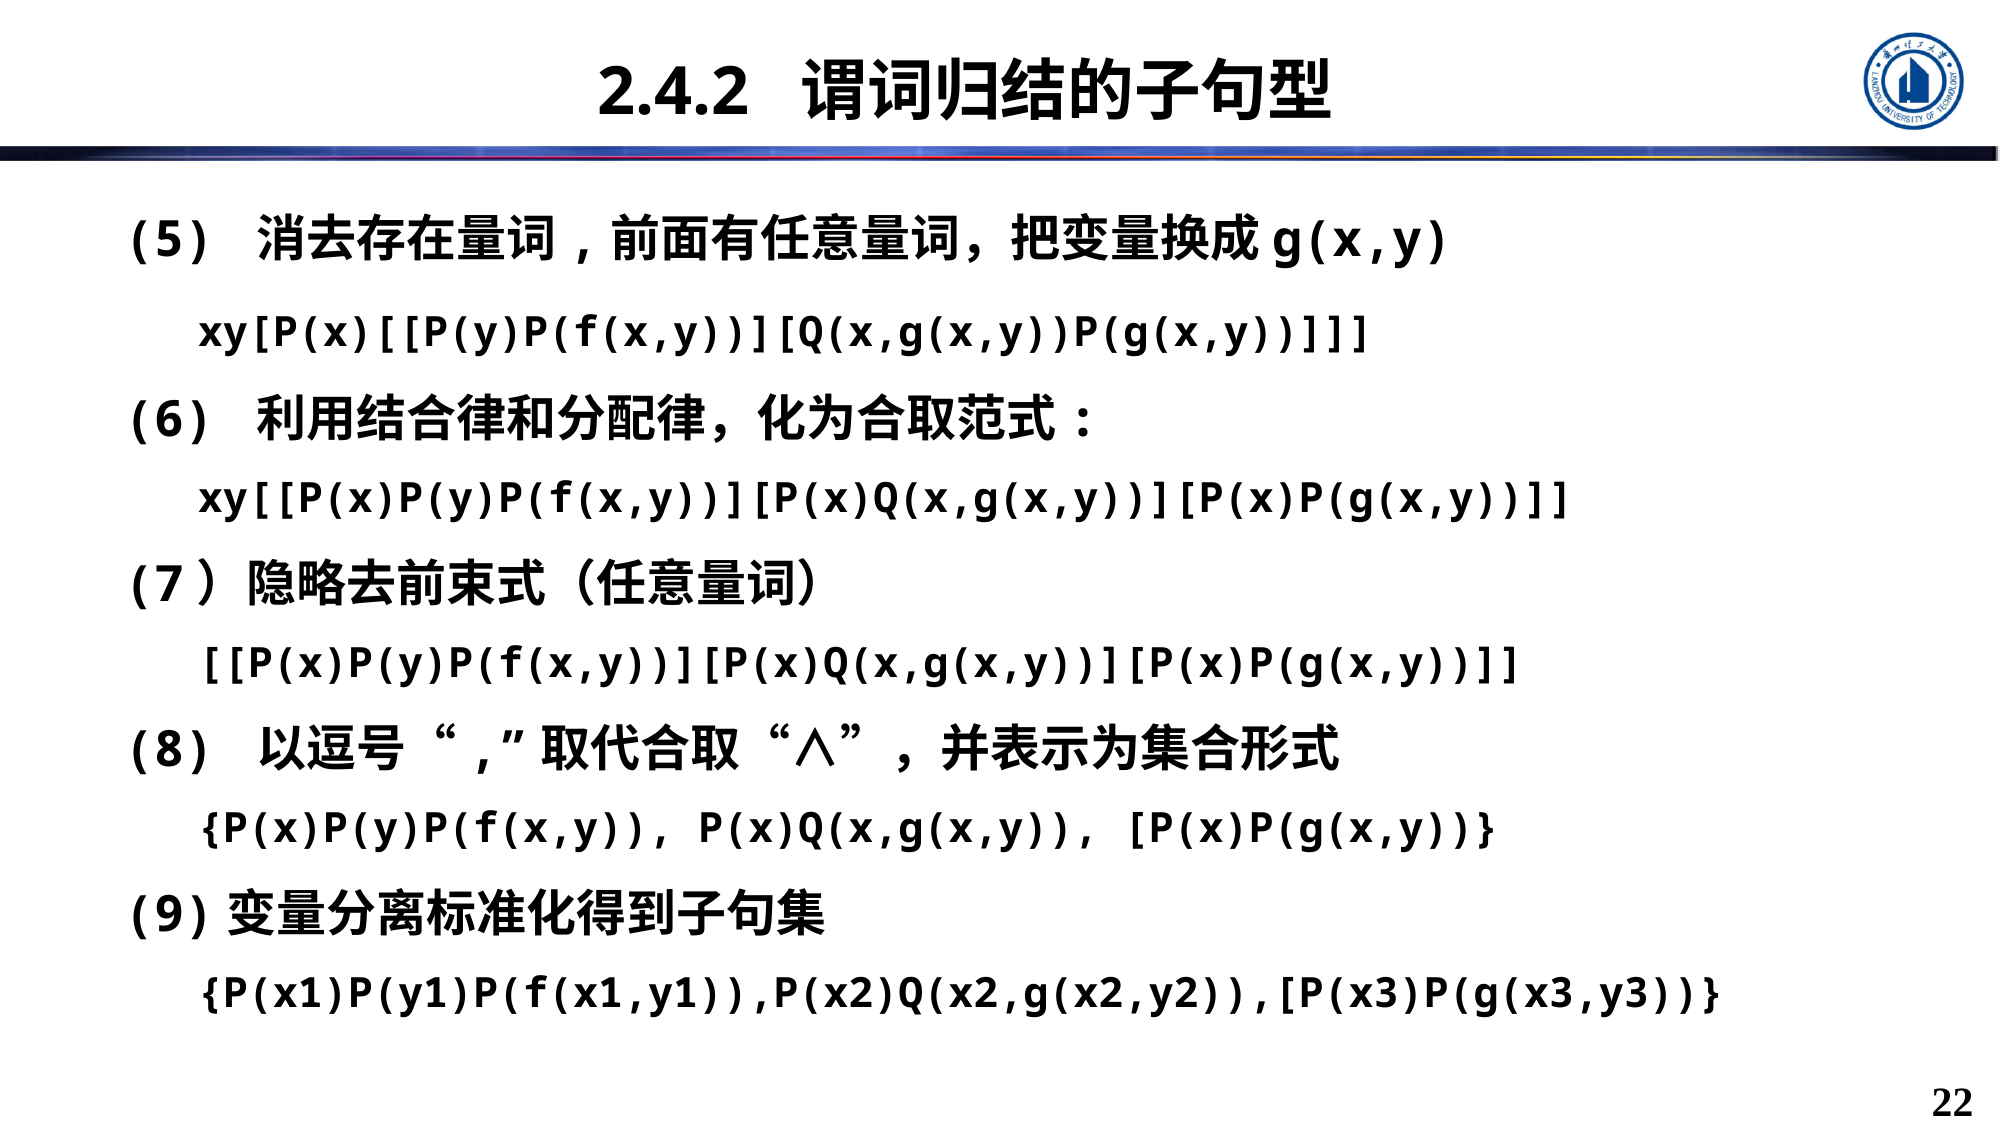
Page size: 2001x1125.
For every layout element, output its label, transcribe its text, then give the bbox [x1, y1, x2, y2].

picture [1850, 26, 1976, 136]
title 2.4.2 谓词归结的子句型 [94, 37, 1851, 138]
slide_number 22 [1905, 1067, 2000, 1125]
picture [0, 146, 2000, 161]
